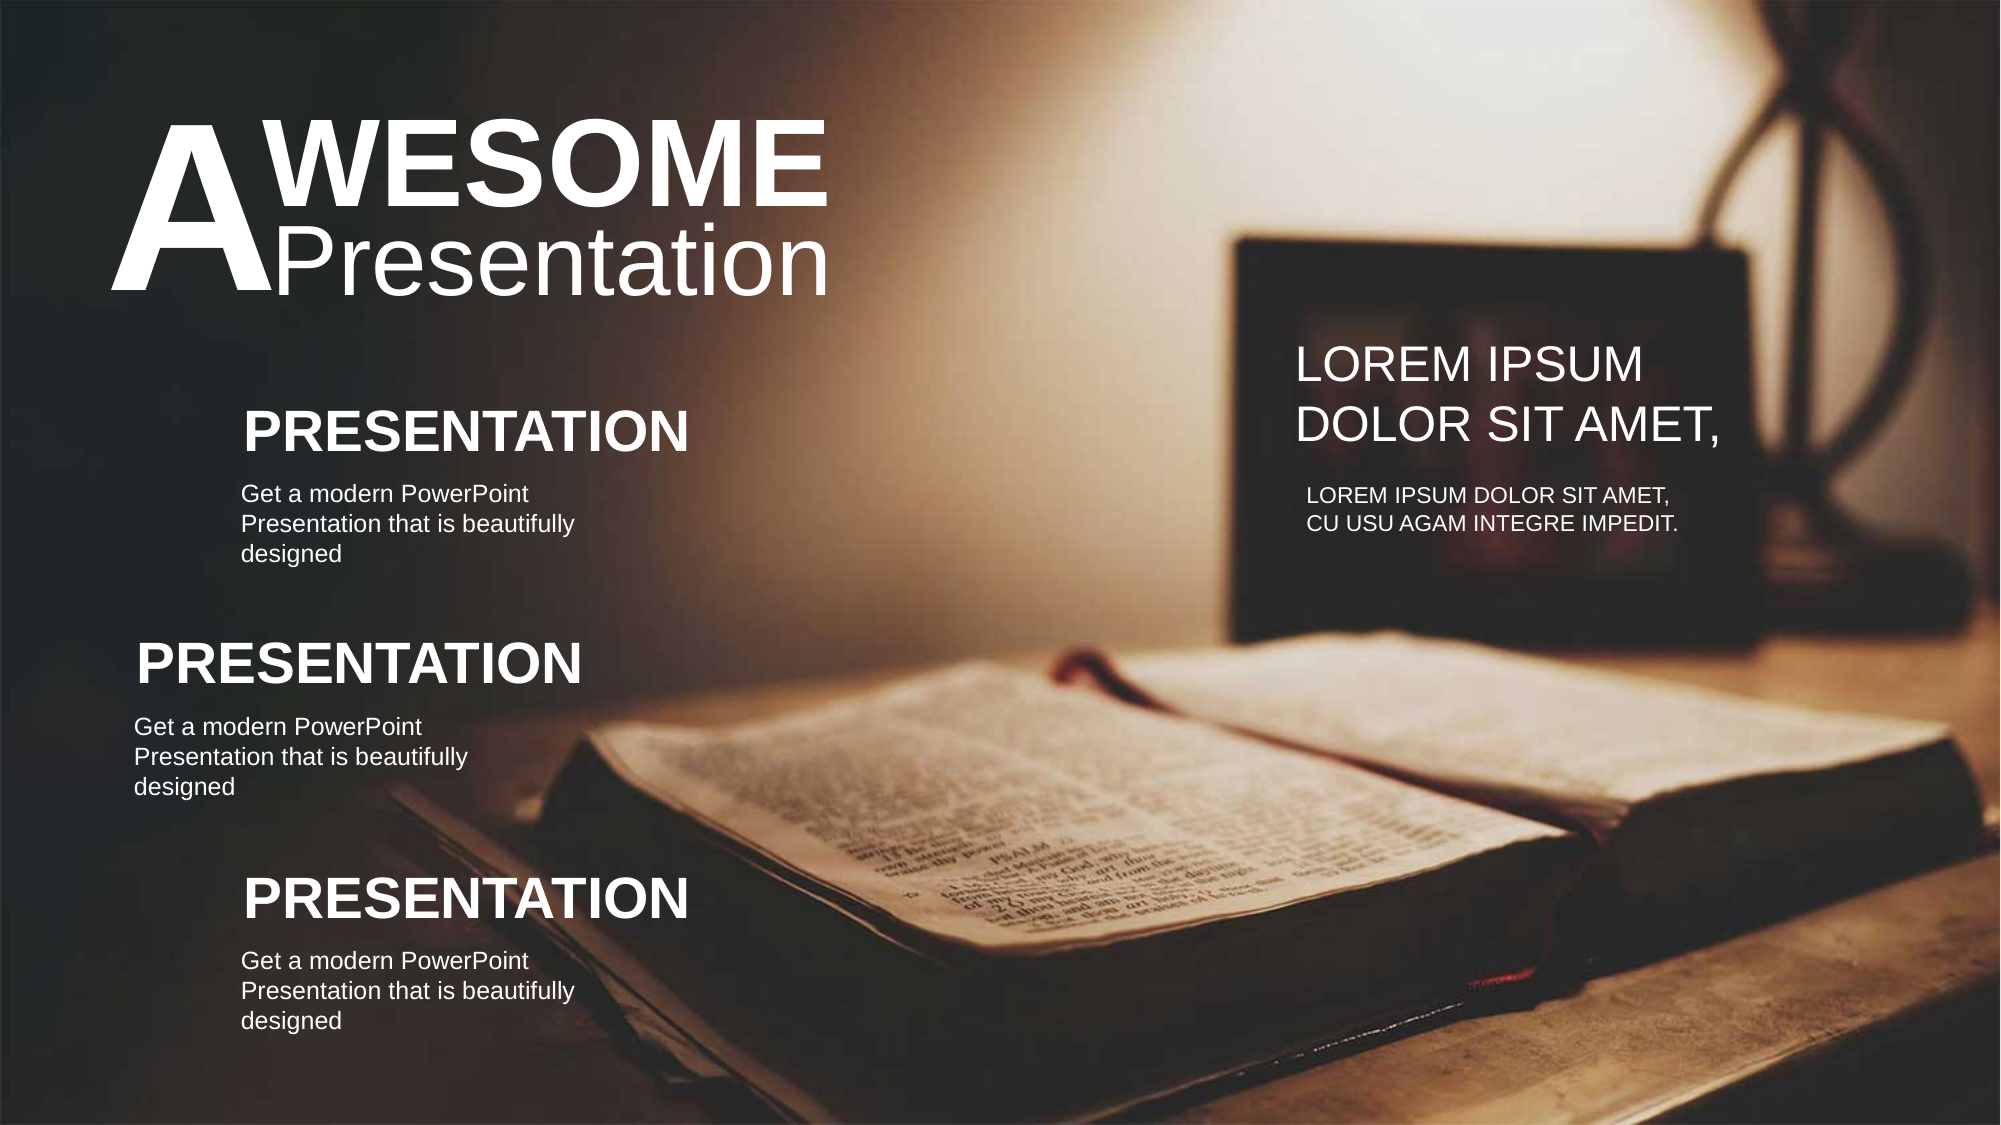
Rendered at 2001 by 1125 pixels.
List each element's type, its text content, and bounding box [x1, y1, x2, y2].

text_box LOREM IPSUM DOLOR SIT AMET, [1279, 324, 1763, 460]
text_box LOREM IPSUM DOLOR SIT AMET, CU USU AGAM INTEGRE IMPEDIT. [1291, 473, 1763, 544]
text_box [225, 852, 709, 1044]
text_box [225, 385, 709, 576]
picture [0, 0, 2001, 1125]
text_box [90, 42, 877, 348]
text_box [119, 617, 602, 809]
